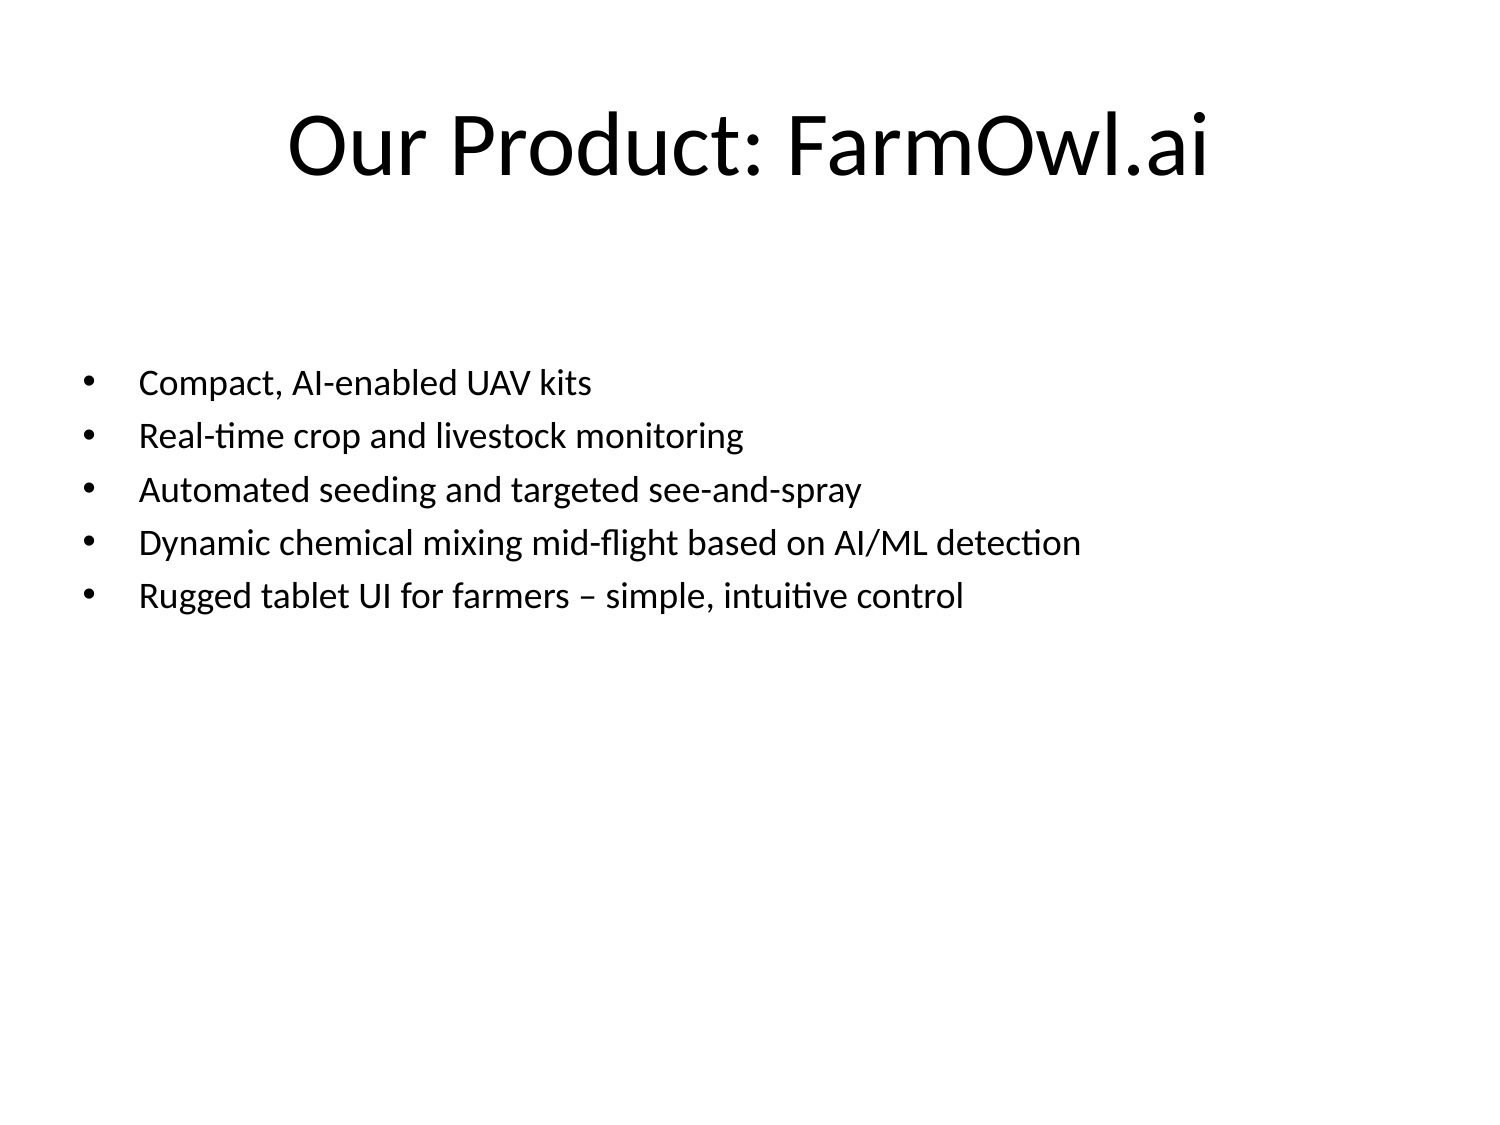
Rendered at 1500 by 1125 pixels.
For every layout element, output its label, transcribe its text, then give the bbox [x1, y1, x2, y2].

title Our Product: FarmOwl.ai [74, 44, 1426, 234]
list Compact, AI-enabled UAV kits Real-time crop and livestock monitoring Automated seeding and targeted see-and-spray Dynamic chemical mixing mid-flight based on AI/ML detection Rugged tablet UI for farmers – simple, intuitive control [74, 261, 1426, 1006]
